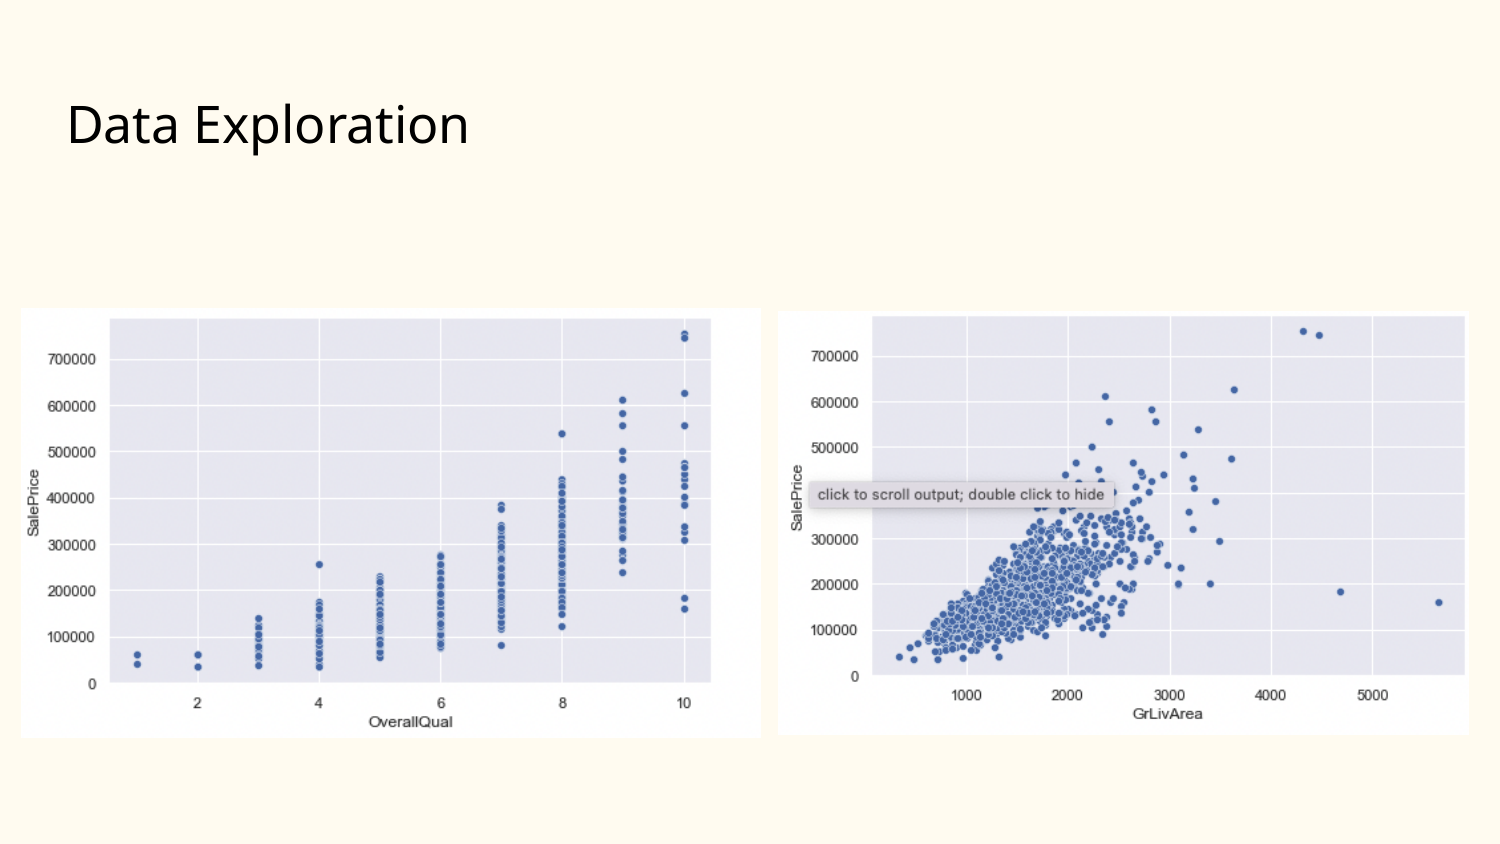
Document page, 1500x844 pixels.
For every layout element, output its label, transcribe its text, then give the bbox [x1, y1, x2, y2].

picture [21, 307, 761, 738]
title Data Exploration [51, 72, 1449, 174]
picture [778, 311, 1469, 735]
